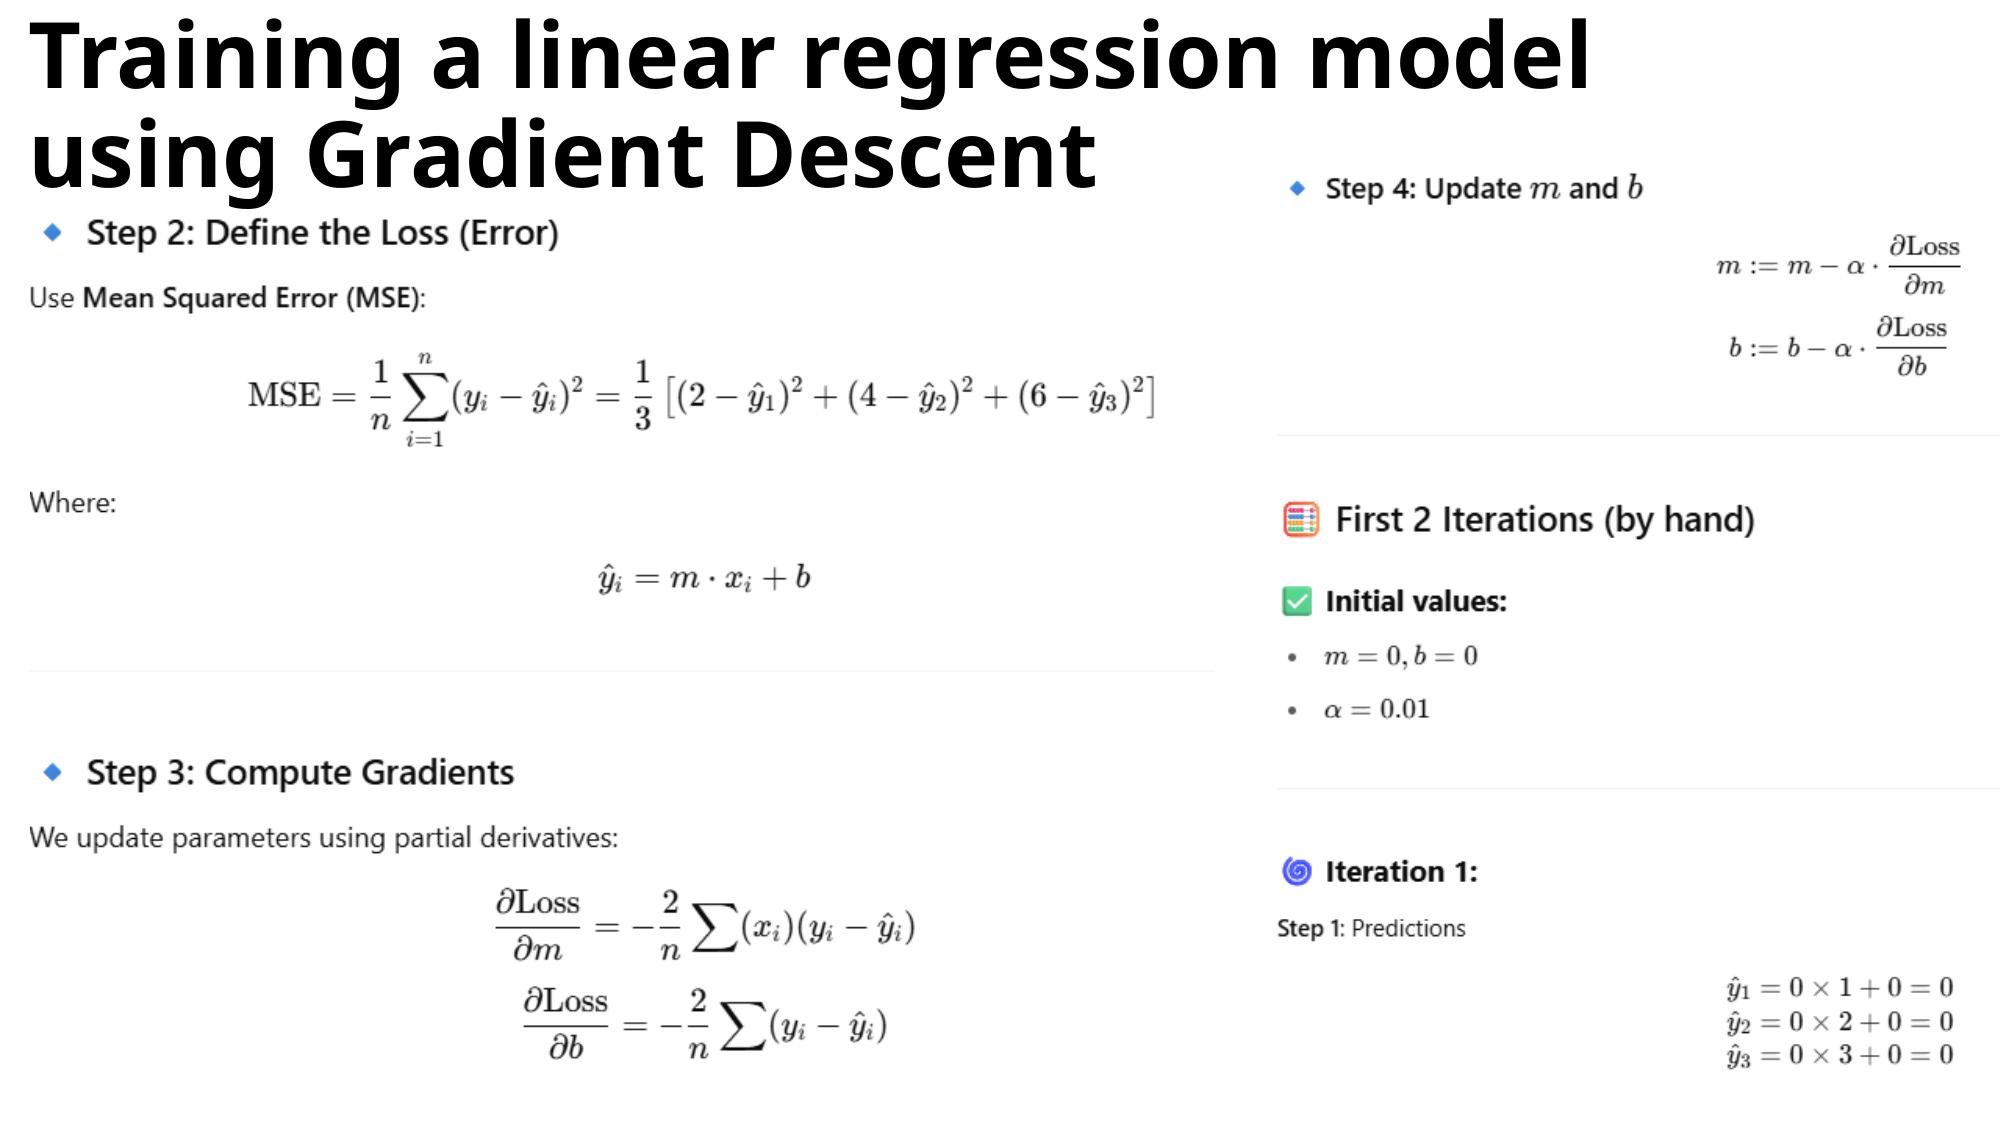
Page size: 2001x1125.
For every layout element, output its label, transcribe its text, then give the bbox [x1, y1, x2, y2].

title Training a linear regression model using Gradient Descent [13, 0, 1739, 218]
picture [1276, 155, 2000, 1080]
picture [30, 209, 1215, 1104]
